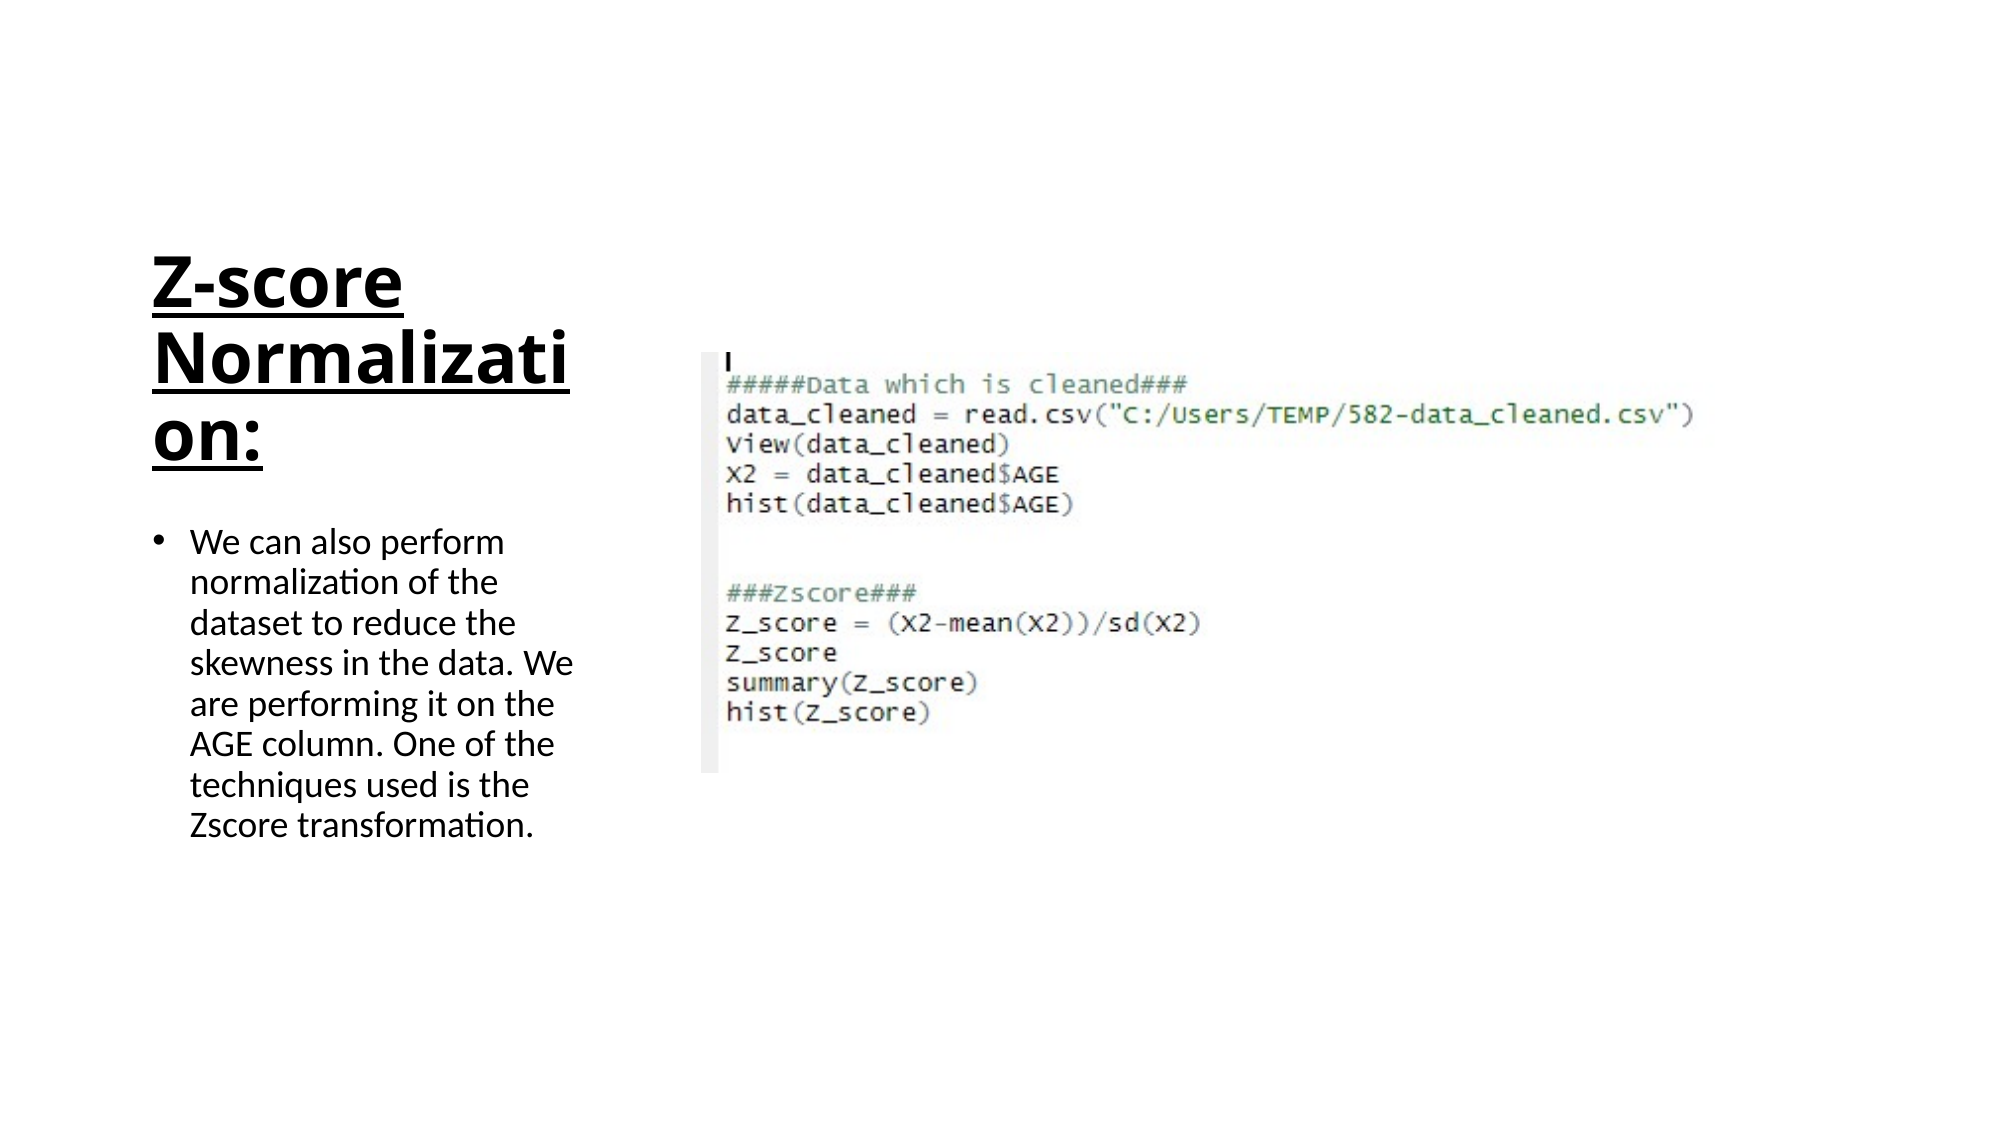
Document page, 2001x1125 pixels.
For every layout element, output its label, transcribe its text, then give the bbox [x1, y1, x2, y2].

list We can also perform normalization of the dataset to reduce the skewness in the data. We are performing it on the AGE column. One of the techniques used is the Zscore transformation. [137, 514, 592, 1020]
title Z-score Normalization: [137, 104, 597, 483]
picture [701, 352, 1891, 773]
